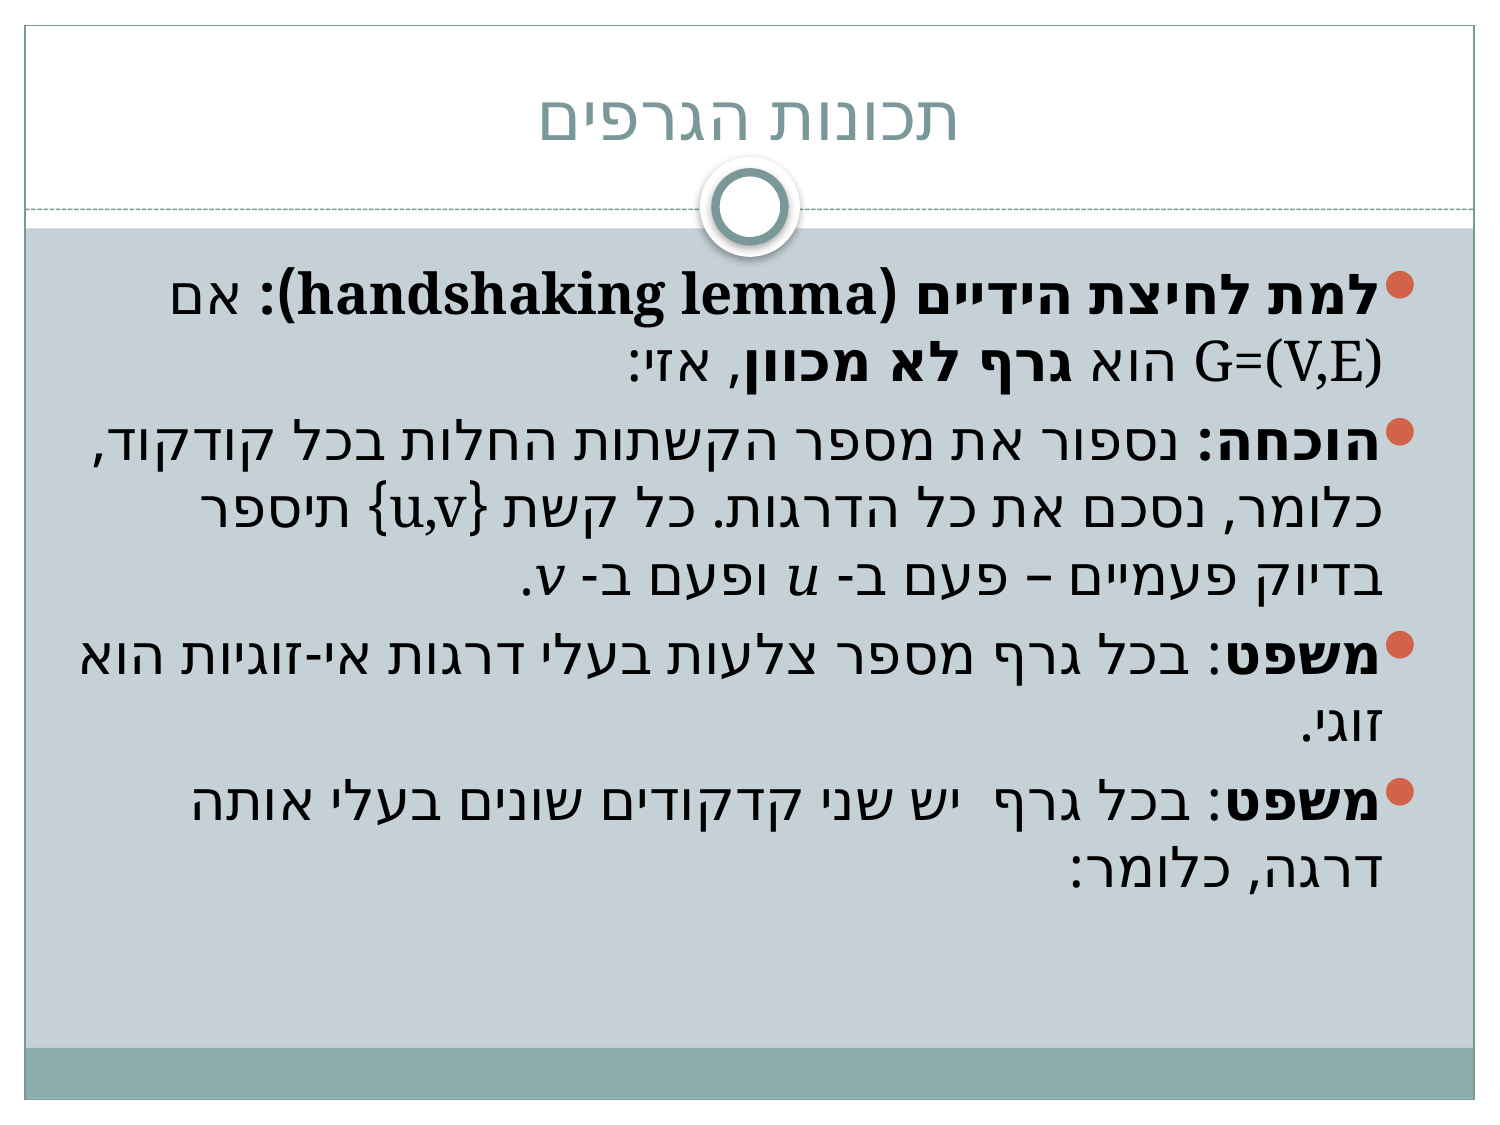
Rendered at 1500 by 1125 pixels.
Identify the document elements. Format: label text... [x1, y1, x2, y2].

title תכונות הגרפים [49, 37, 1450, 162]
